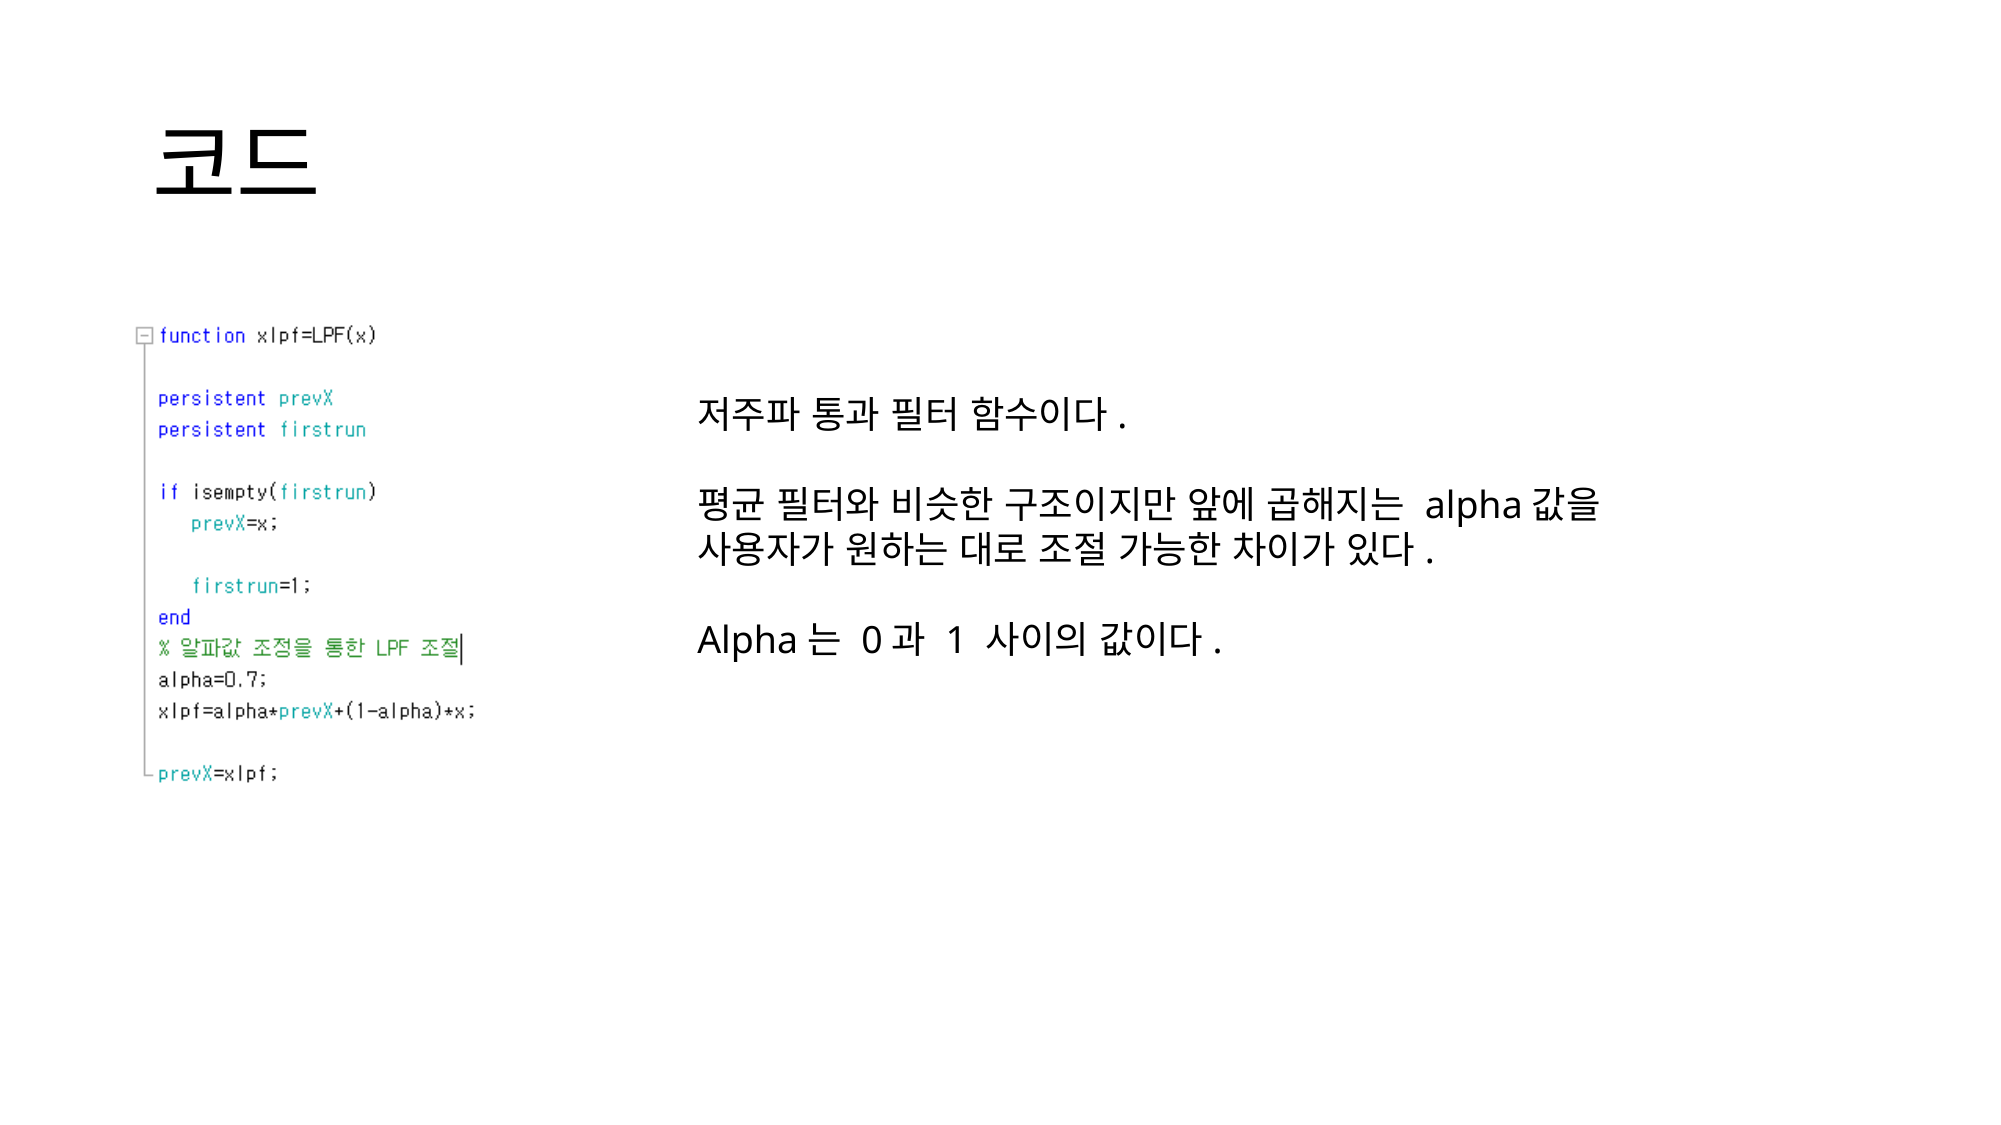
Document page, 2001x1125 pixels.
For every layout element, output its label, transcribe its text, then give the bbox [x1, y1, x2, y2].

title 코드 [137, 59, 1863, 278]
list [119, 321, 558, 804]
text_box 저주파 통과 필터 함수이다. 평균 필터와 비슷한 구조이지만 앞에 곱해지는 alpha값을 사용자가 원하는 대로 조절 가능한 차이가 있다. Alpha는 0과 1 사이의 값이다. [682, 383, 1715, 669]
